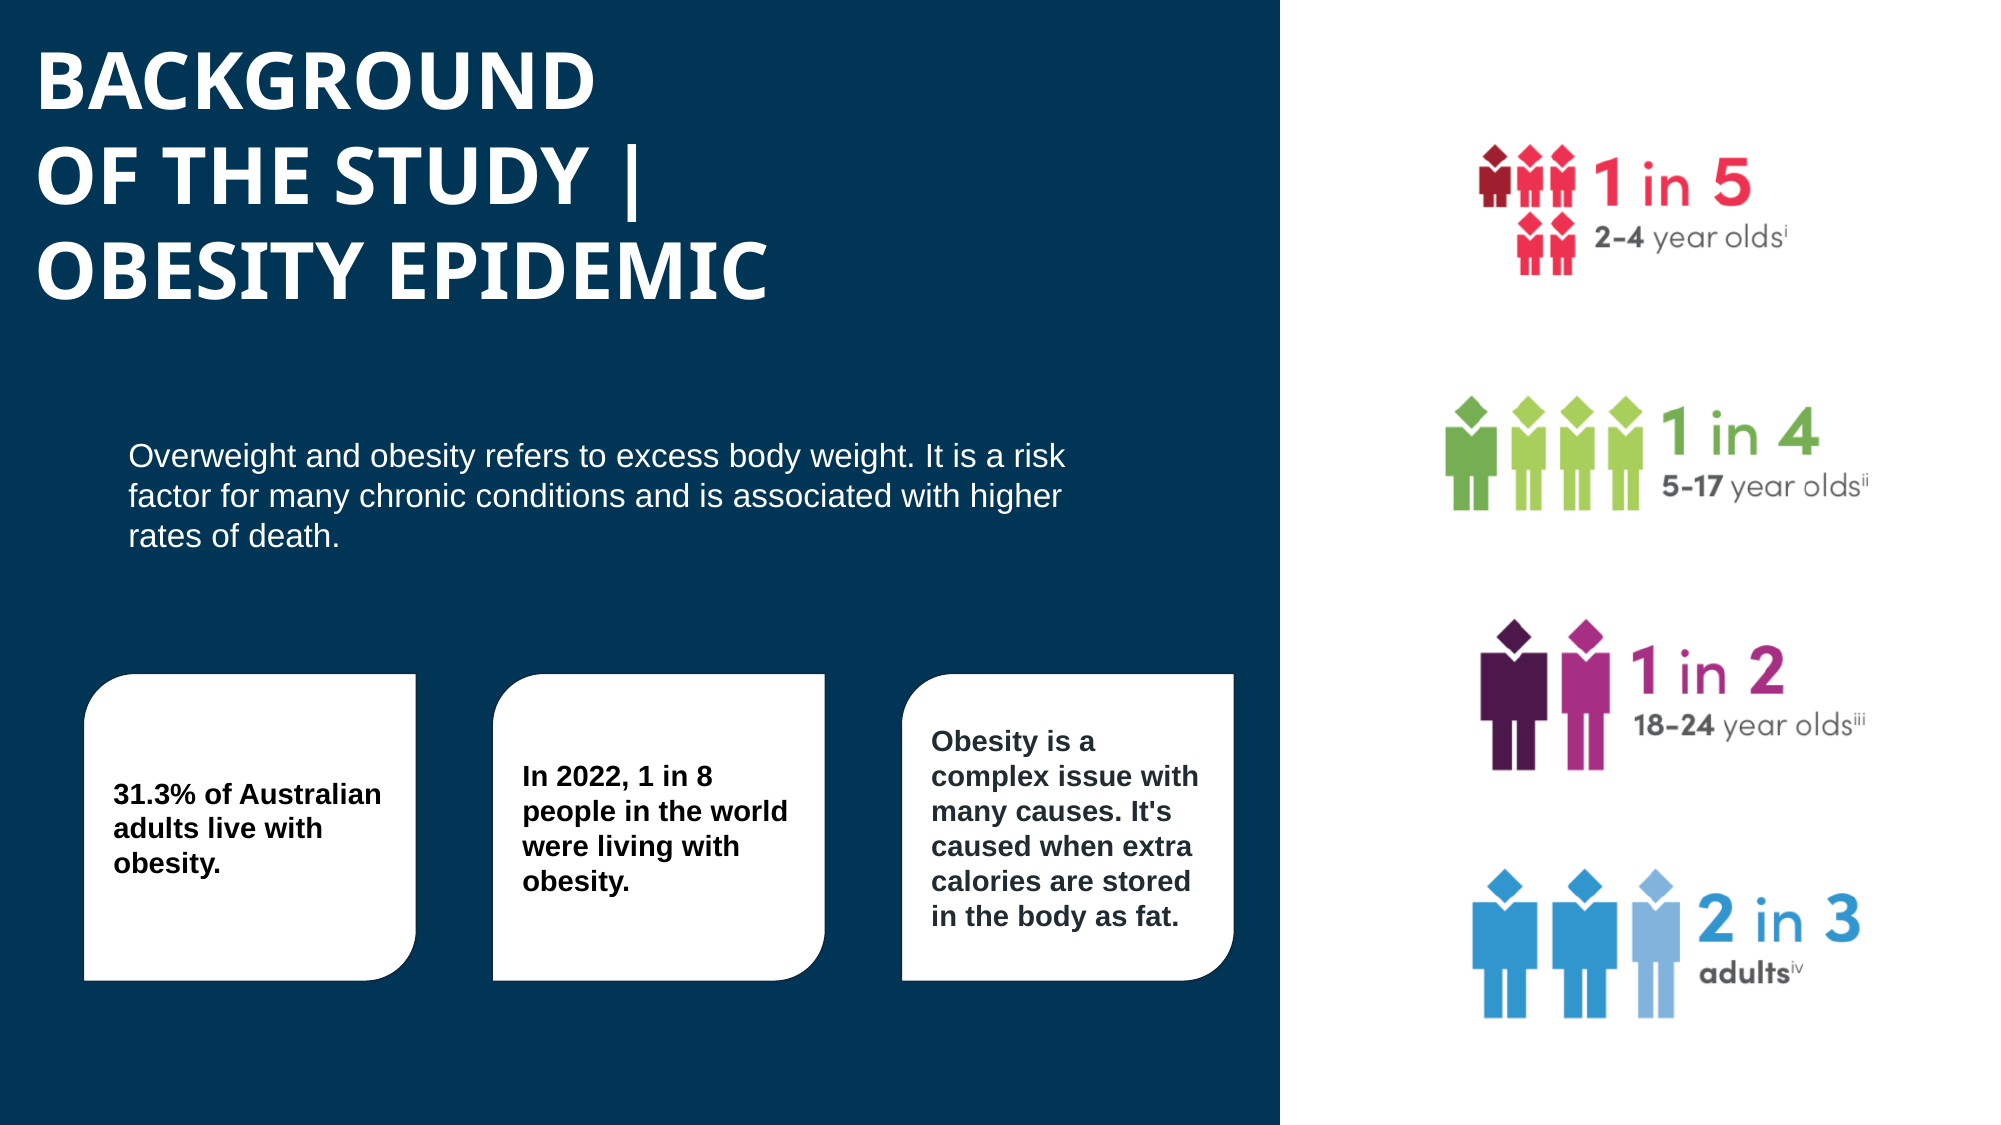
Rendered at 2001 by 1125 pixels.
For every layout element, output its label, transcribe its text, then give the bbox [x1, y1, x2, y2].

text_box In 2022, 1 in 8 people in the world were living with obesity. [492, 673, 826, 982]
picture [1429, 602, 1892, 814]
picture [1423, 352, 1898, 563]
text_box [0, 0, 1278, 1125]
text_box BACKGROUND OF THE STUDY | OBESITY EPIDEMIC [19, 22, 873, 423]
text_box Obesity is a complex issue with many causes. It's caused when extra calories are stored in the body as fat. [901, 673, 1235, 982]
text_box 31.3% of Australian adults live with obesity. [83, 673, 417, 982]
text_box Overweight and obesity refers to excess body weight. It is a risk factor for many chronic conditions and is associated with higher rates of death. [113, 419, 1106, 553]
picture [1467, 102, 1814, 313]
picture [1442, 829, 1879, 1060]
